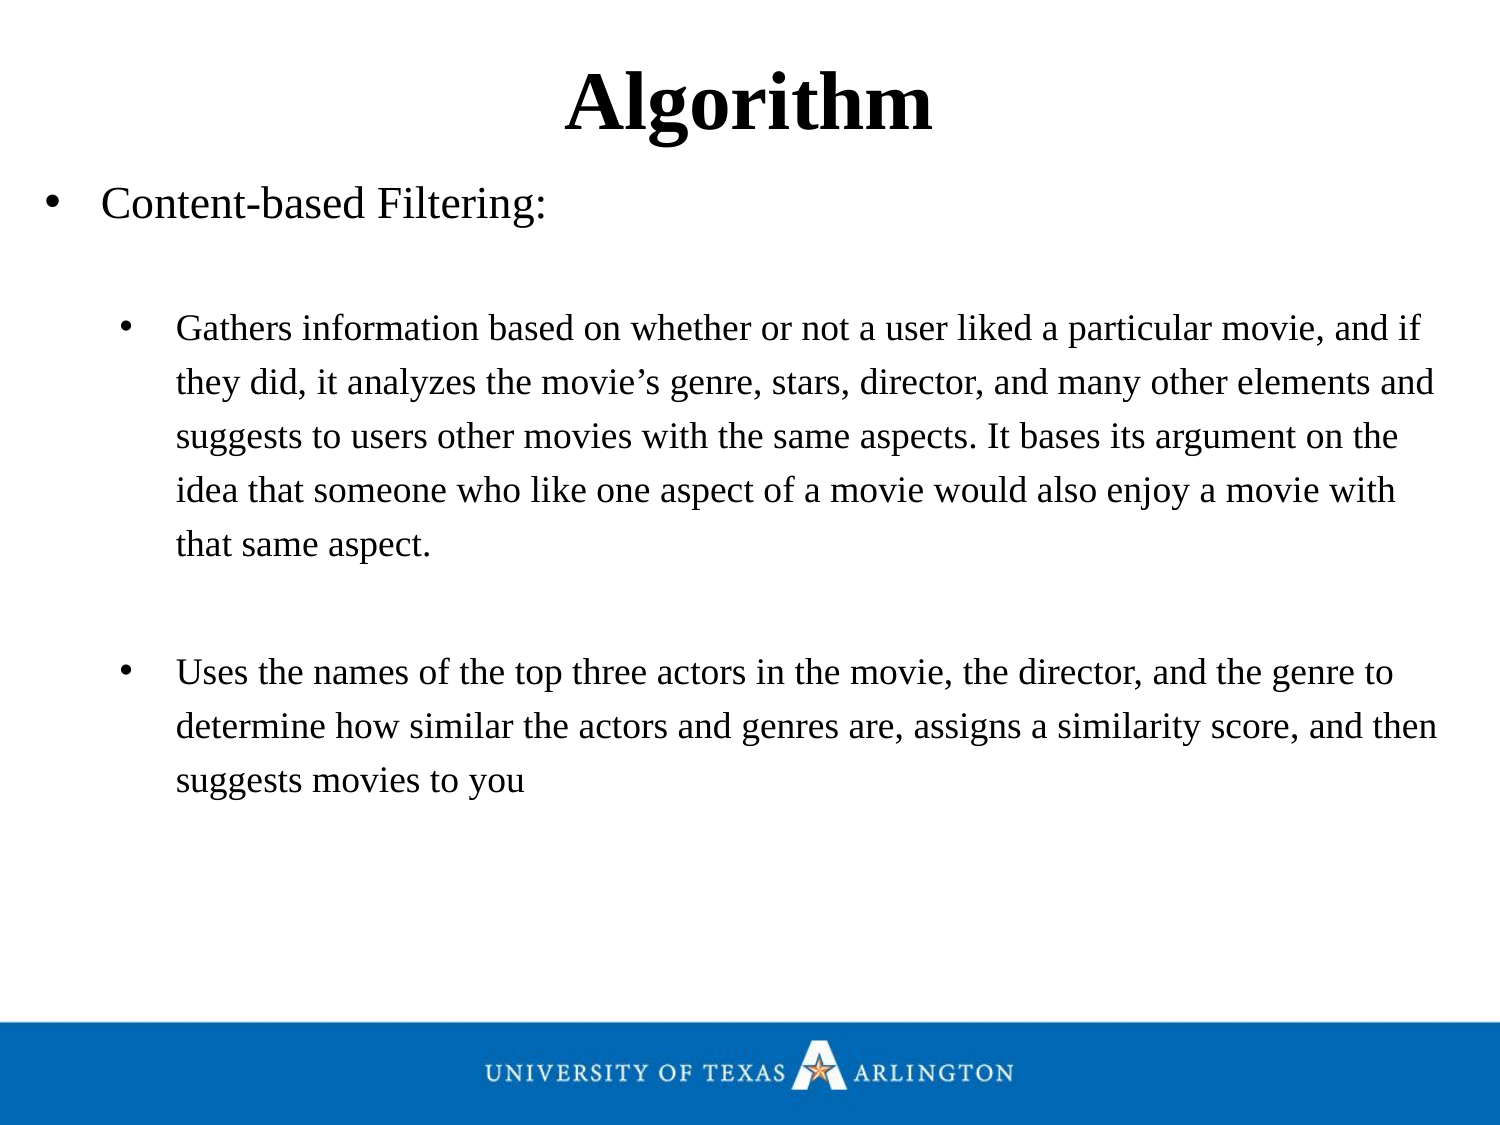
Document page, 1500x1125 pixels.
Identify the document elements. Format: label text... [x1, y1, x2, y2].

picture [0, 0, 1500, 1125]
list Content-based Filtering: Gathers information based on whether or not a user liked a particular movie, and if they did, it analyzes the movie’s genre, stars, director, and many other elements and suggests to users other movies with the same aspects. It bases its argument on the idea that someone who like one aspect of a movie would also enjoy a movie with that same aspect. Uses the names of the top three actors in the movie, the director, and the genre to determine how similar the actors and genres are, assigns a similarity score, and then suggests movies to you [29, 154, 1470, 945]
text_box Algorithm [211, 38, 1289, 154]
